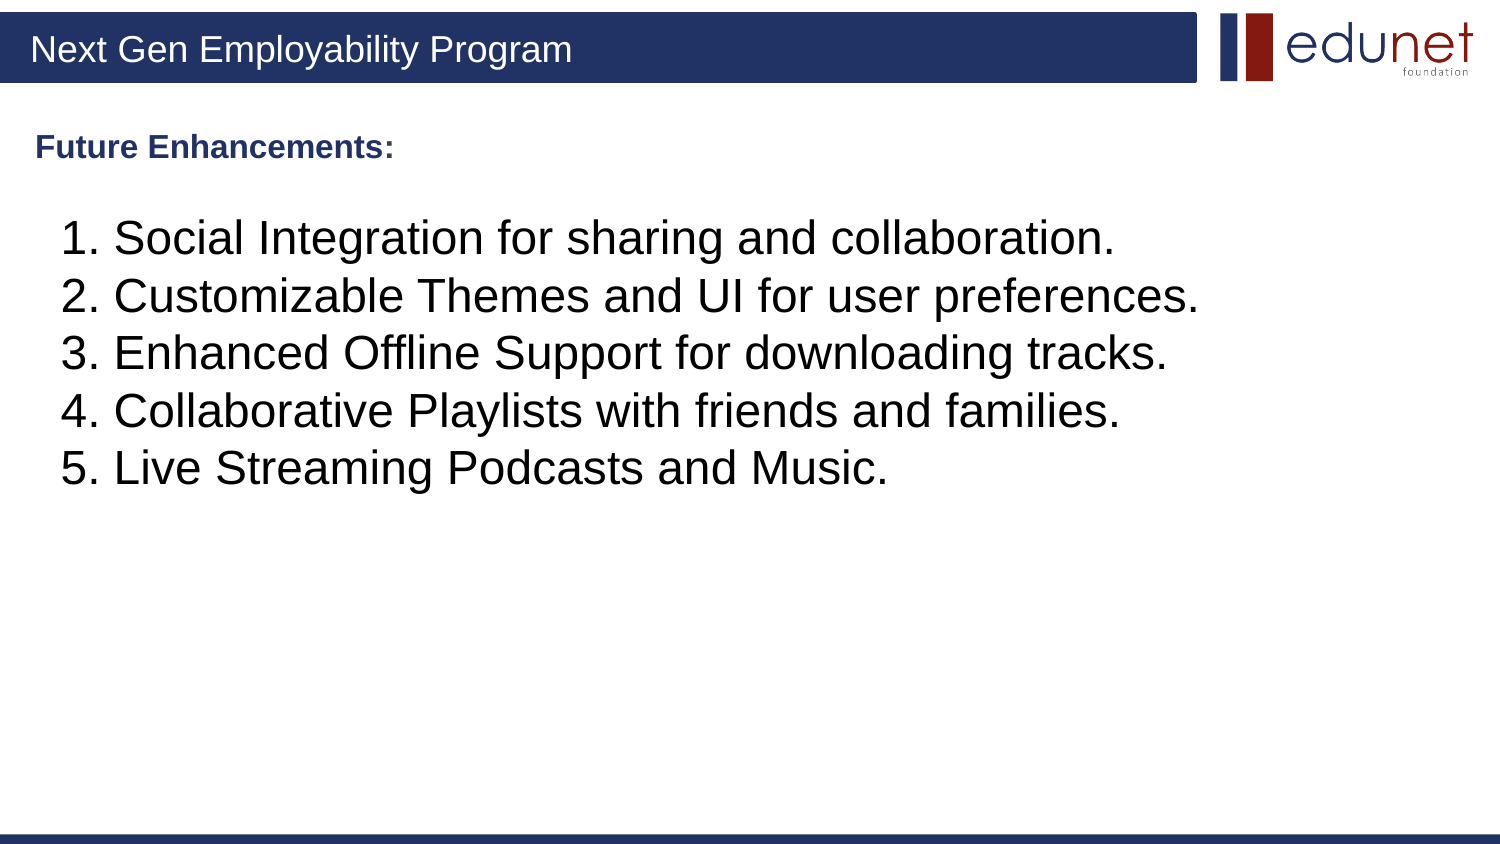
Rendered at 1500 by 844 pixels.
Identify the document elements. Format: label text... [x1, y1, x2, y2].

picture [1279, 14, 1482, 83]
text_box 1. Social Integration for sharing and collaboration. 2. Customizable Themes and UI for user preferences. 3. Enhanced Offline Support for downloading tracks. 4. Collaborative Playlists with friends and families. 5. Live Streaming Podcasts and Music. [45, 191, 1471, 806]
title Future Enhancements: [35, 118, 1417, 208]
